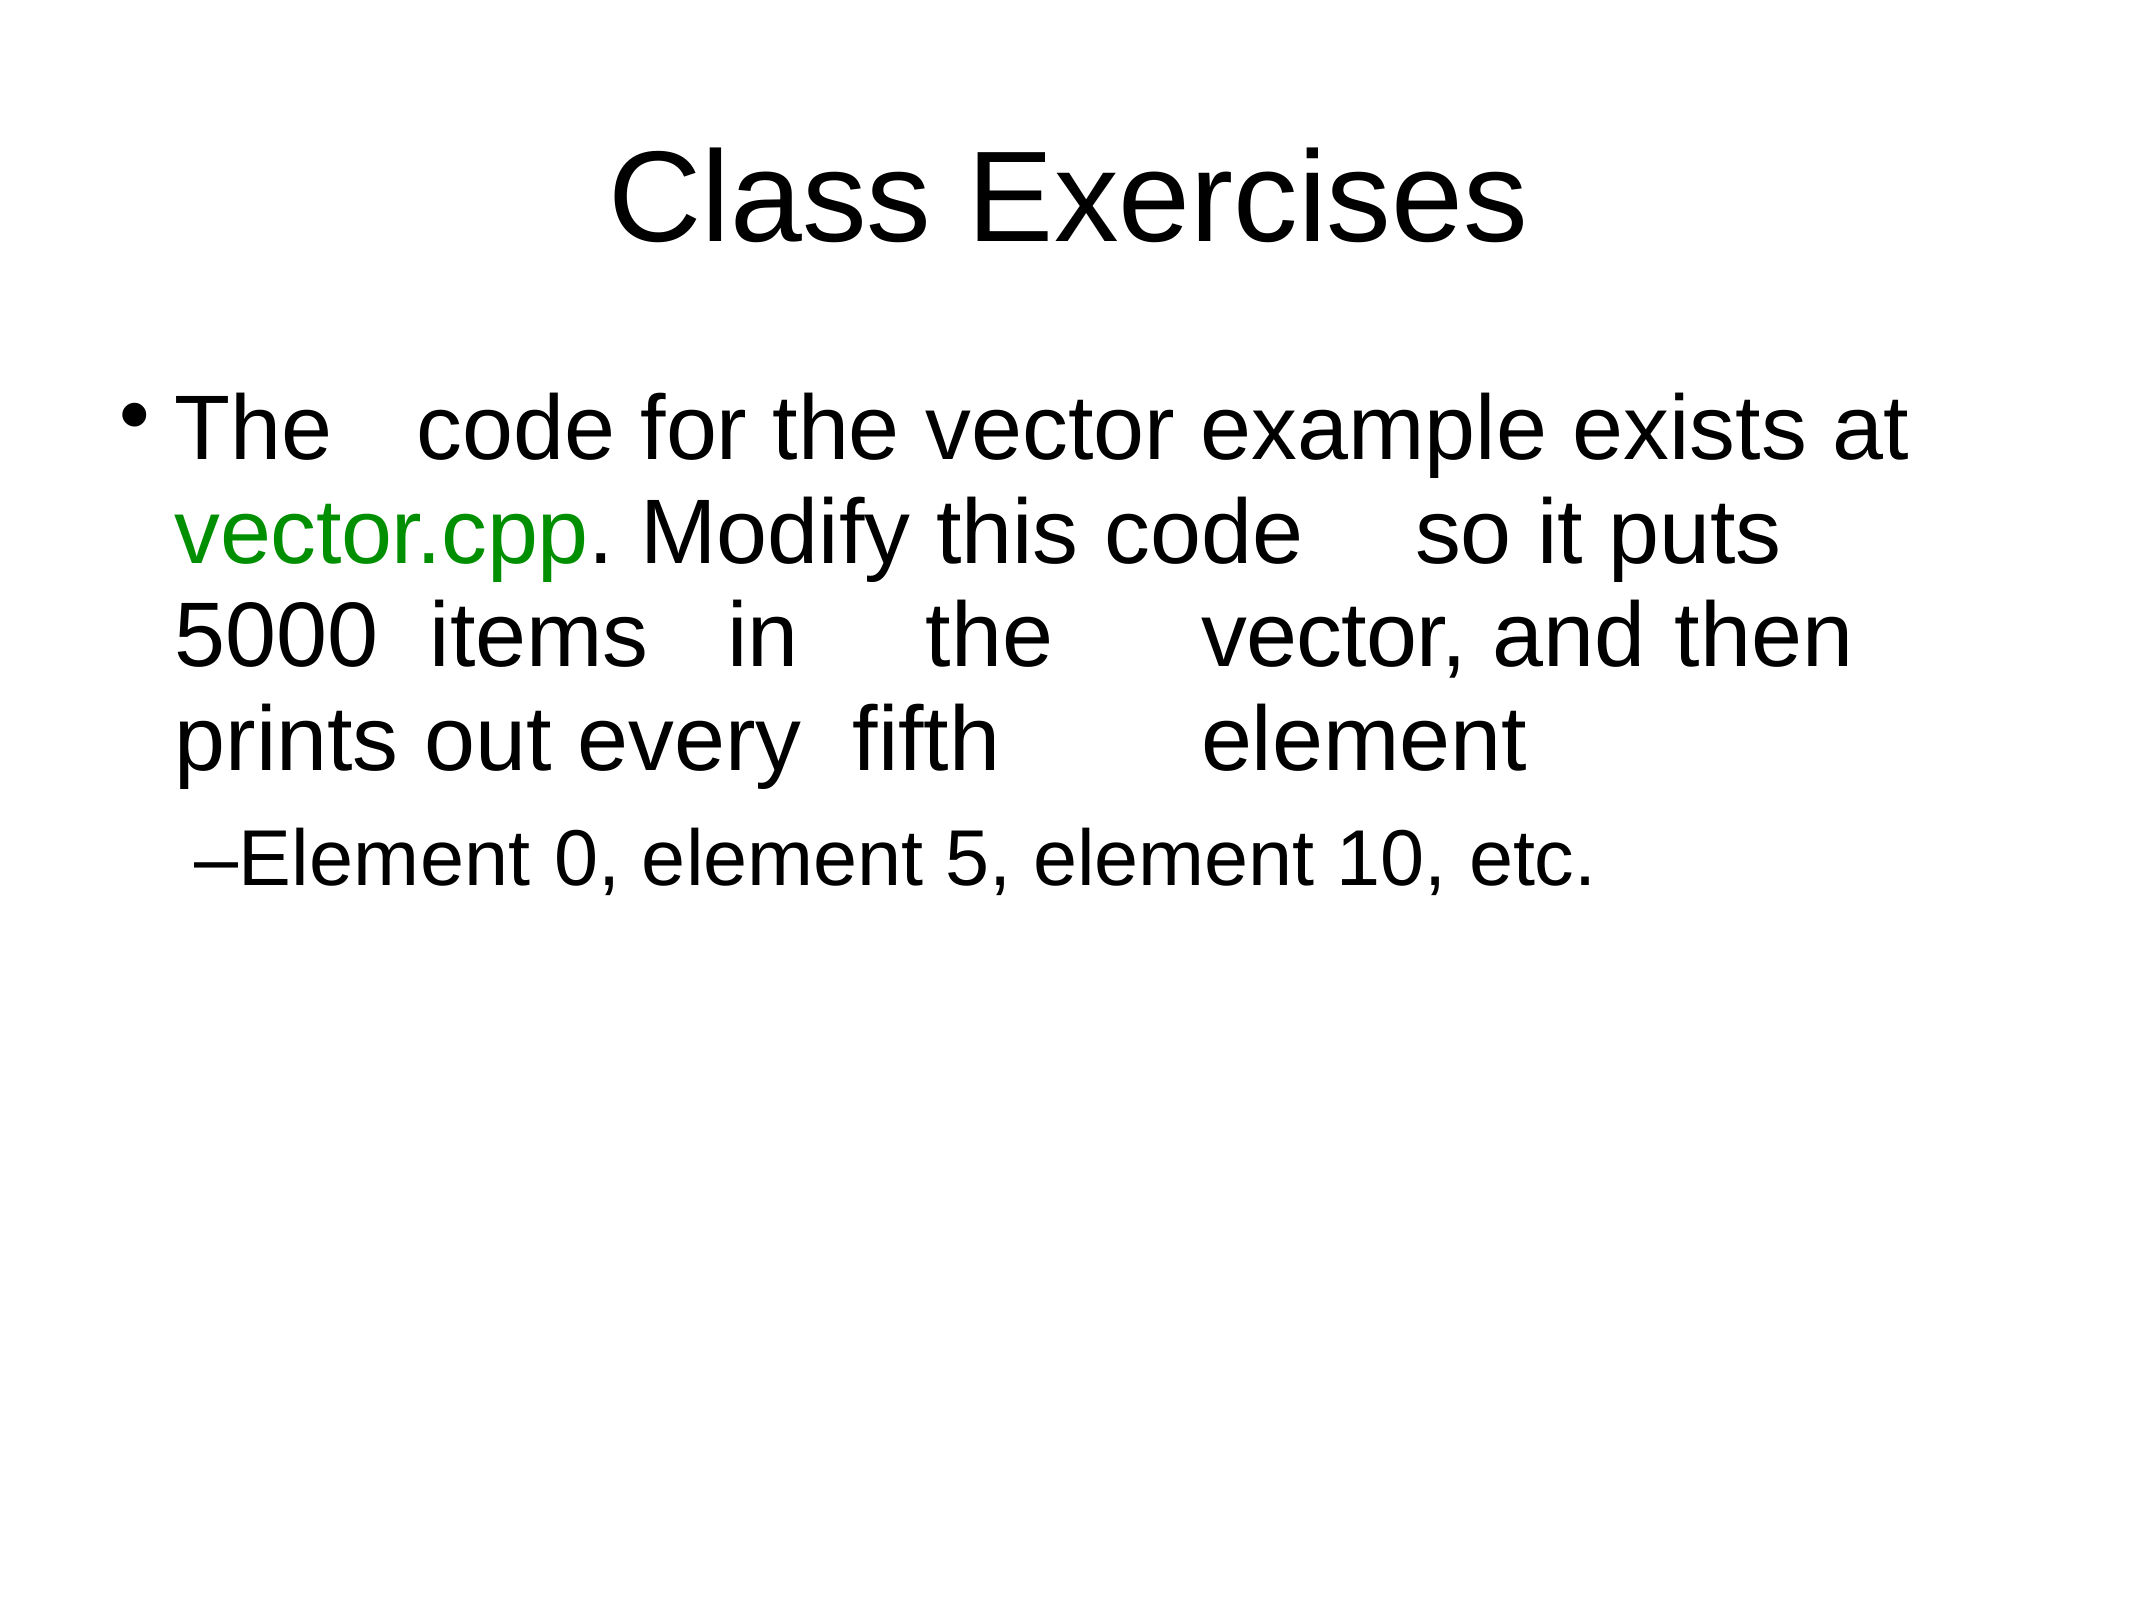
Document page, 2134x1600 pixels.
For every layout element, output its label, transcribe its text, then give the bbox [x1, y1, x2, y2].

title Class Exercises [231, 87, 1903, 377]
text_box The code for the vector example exists at vector.cpp. Modify this code so it puts 5000 items in the vector, and then prints out every fifth element –Element 0, element 5, element 10, etc. [117, 377, 1976, 901]
